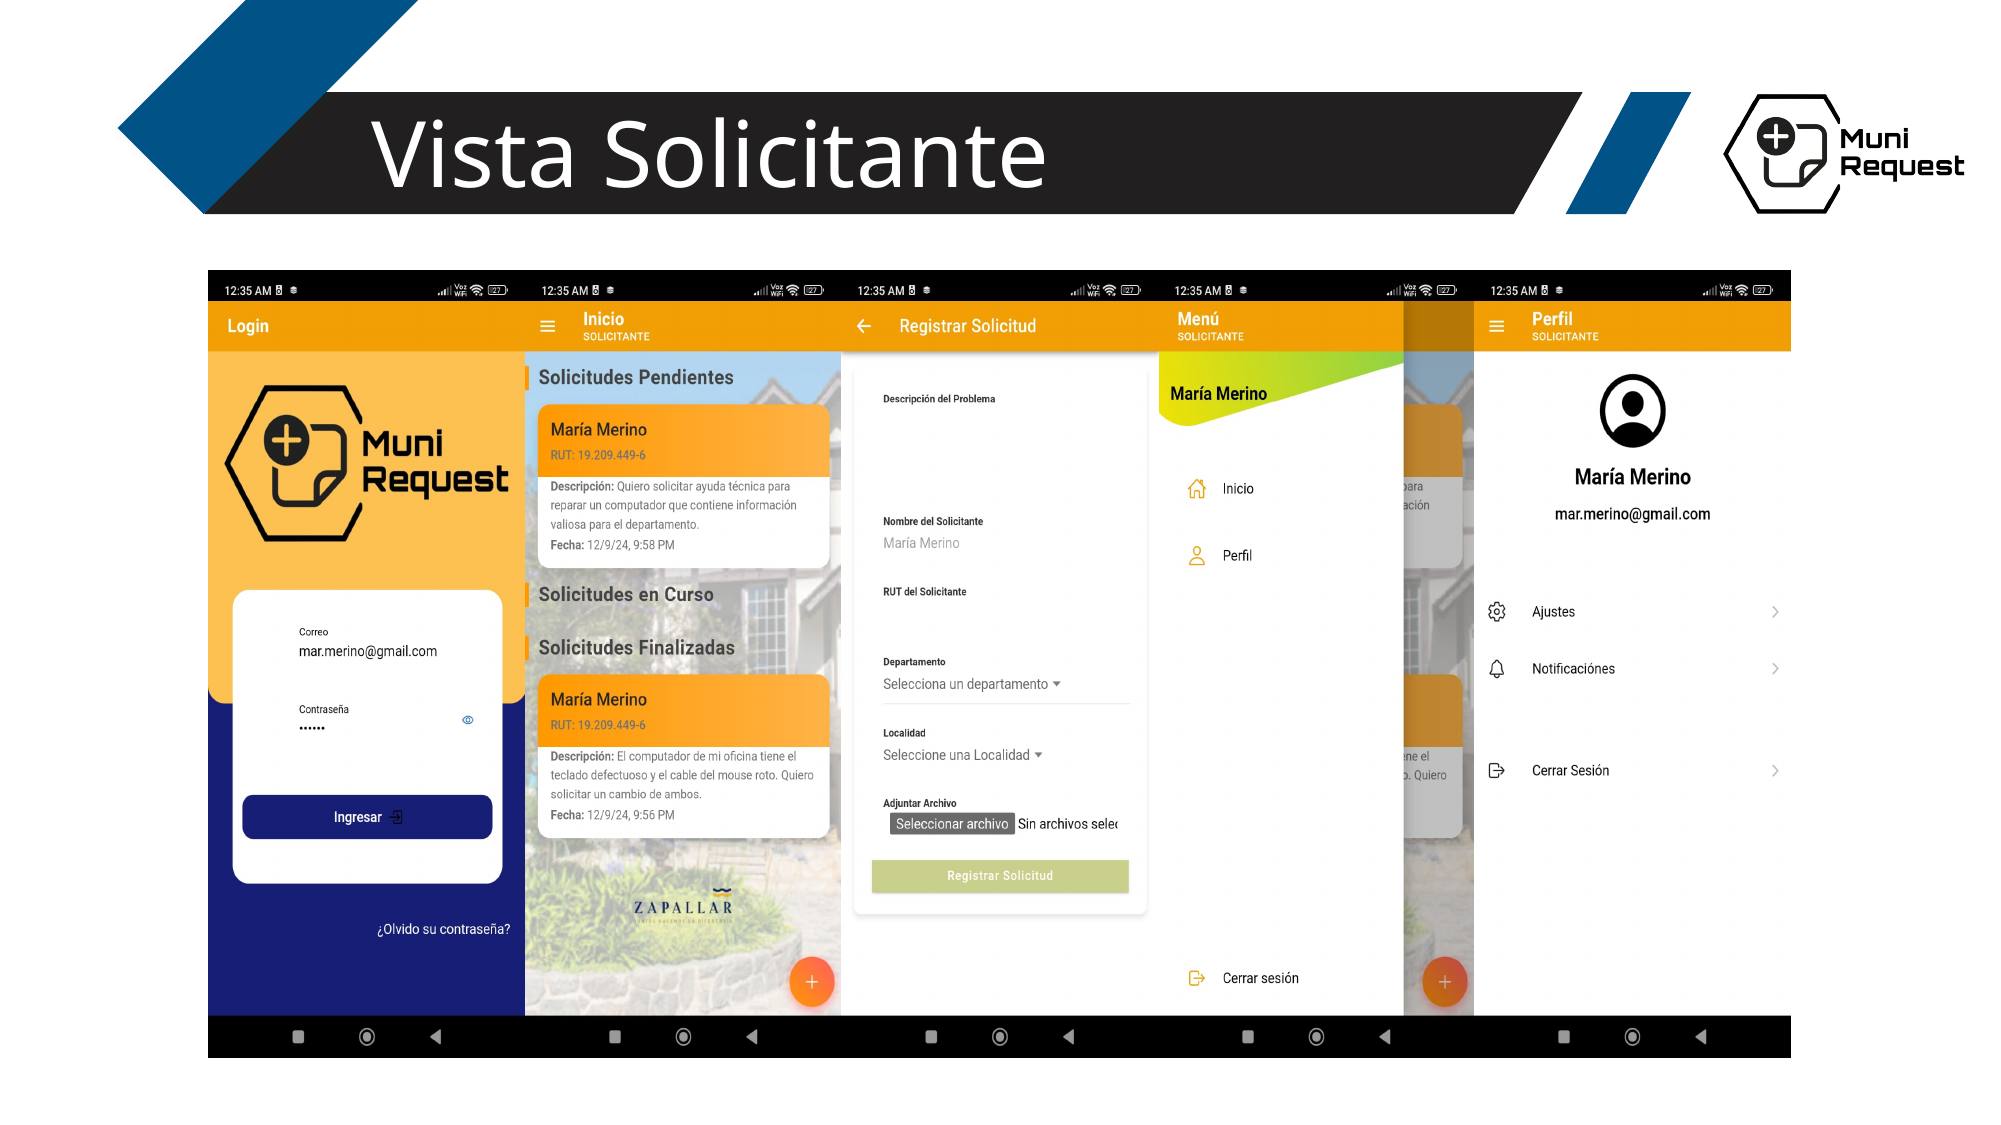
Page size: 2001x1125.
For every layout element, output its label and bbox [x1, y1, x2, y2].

text_box [204, 87, 1692, 215]
picture [1723, 82, 1966, 220]
picture [208, 270, 1792, 1058]
text_box [117, 0, 419, 210]
